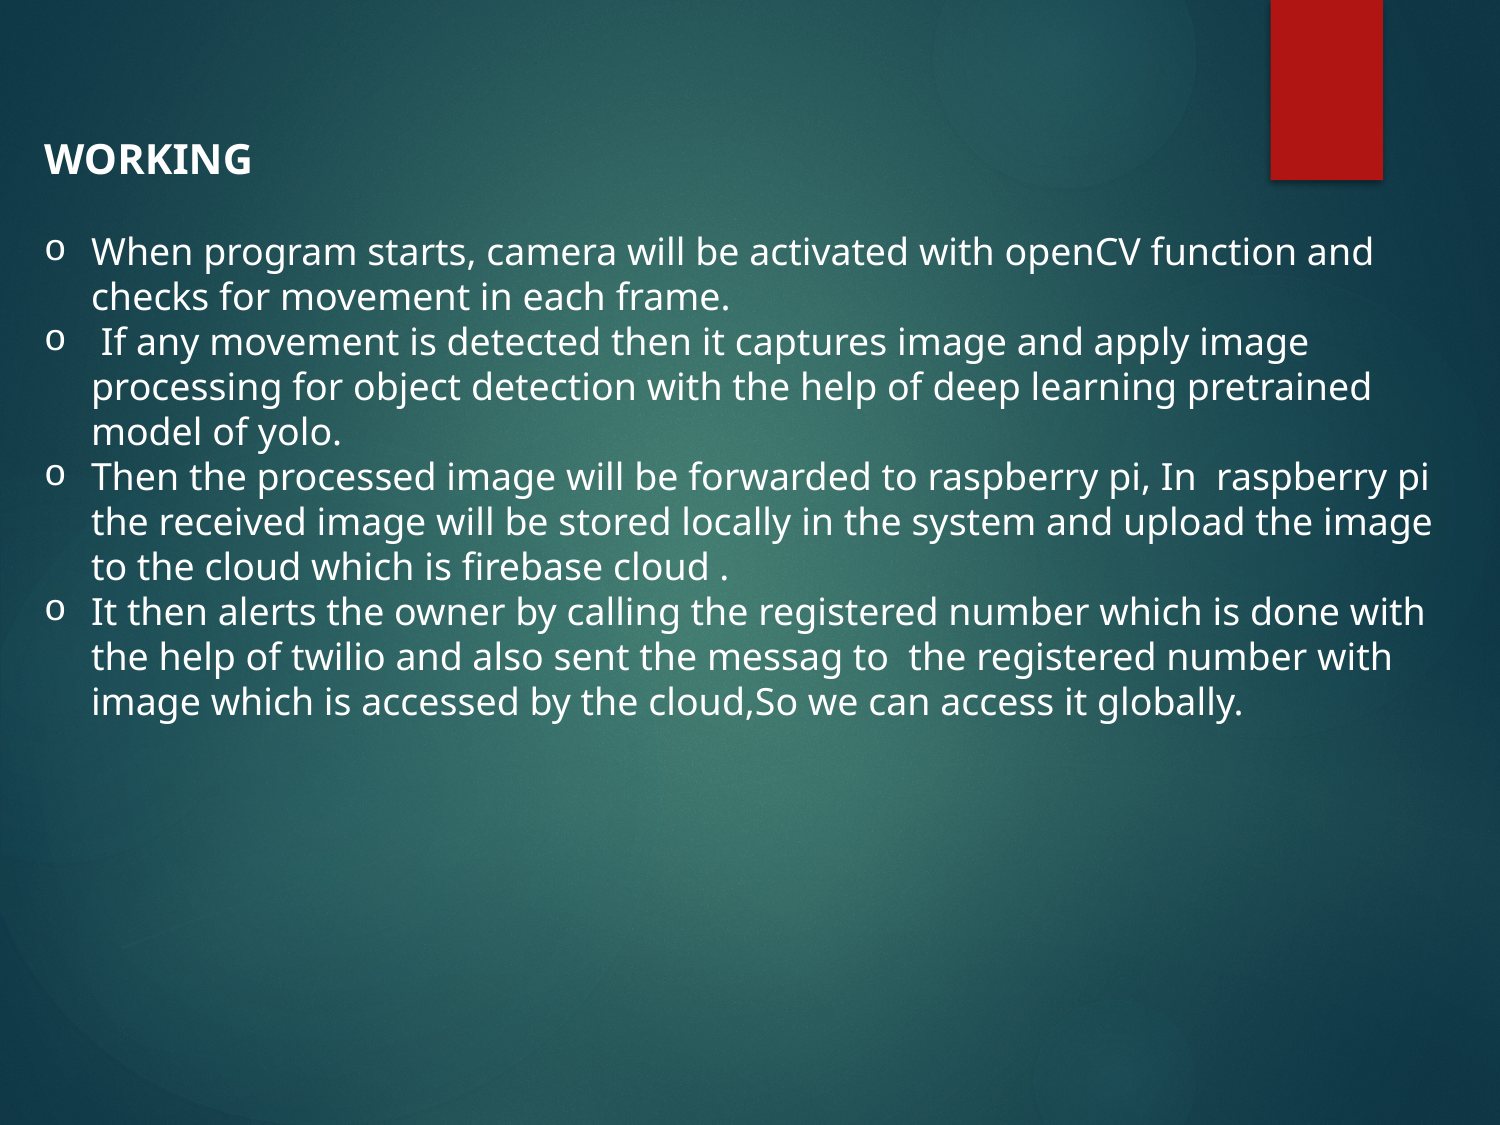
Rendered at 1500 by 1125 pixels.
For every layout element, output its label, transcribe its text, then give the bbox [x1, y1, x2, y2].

text_box WORKING When program starts, camera will be activated with openCV function and checks for movement in each frame. If any movement is detected then it captures image and apply image processing for object detection with the help of deep learning pretrained model of yolo. Then the processed image will be forwarded to raspberry pi, In raspberry pi the received image will be stored locally in the system and upload the image to the cloud which is firebase cloud . It then alerts the owner by calling the registered number which is done with the help of twilio and also sent the messag to the registered number with image which is accessed by the cloud,So we can access it globally. [29, 30, 1471, 1046]
